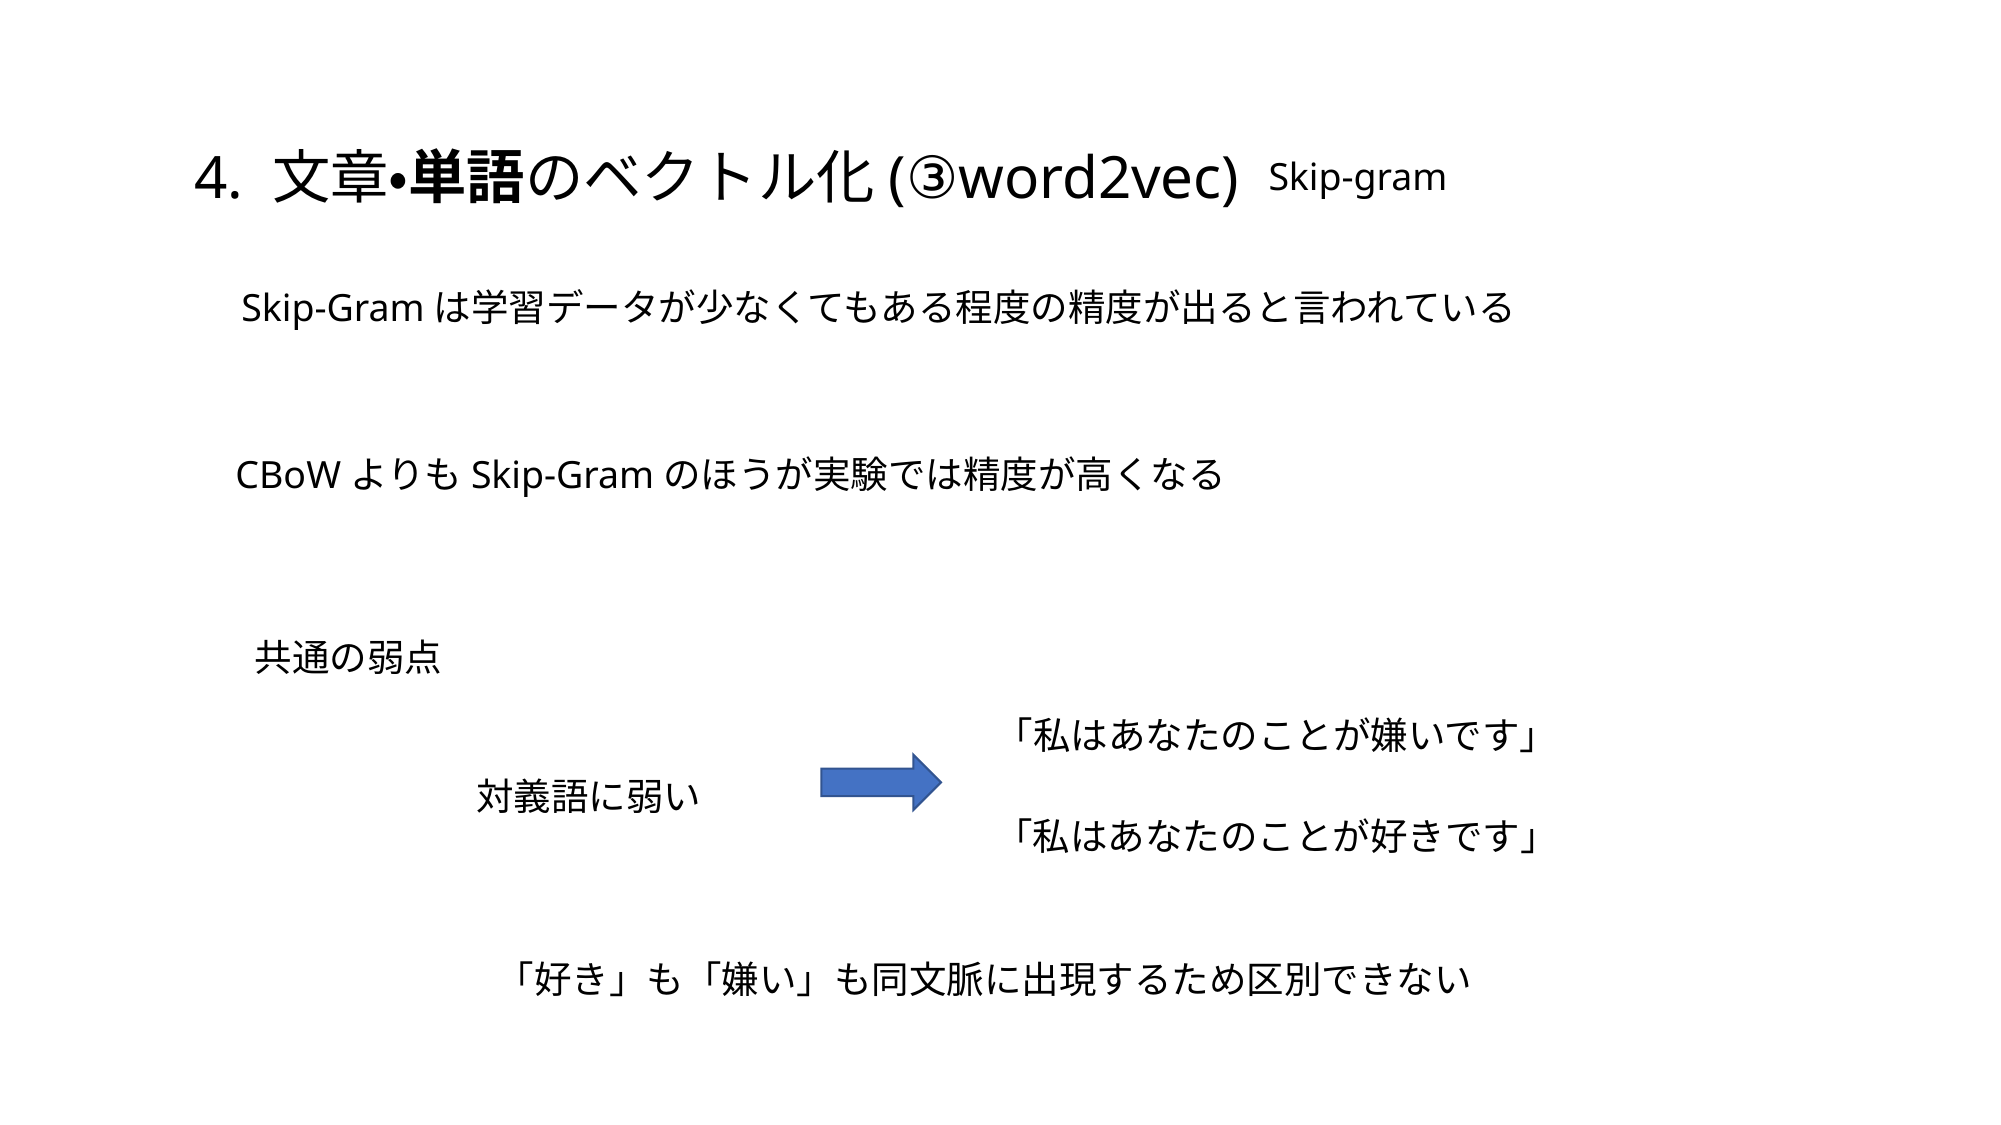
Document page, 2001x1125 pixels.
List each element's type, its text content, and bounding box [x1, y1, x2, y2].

text_box 4. 文章・単語のベクトル化(③word2vec) [179, 133, 1255, 218]
text_box Skip-Gramは学習データが少なくてもある程度の精度が出ると言われている [226, 276, 1531, 337]
text_box Skip-gram [1253, 145, 1463, 206]
text_box [820, 752, 943, 813]
text_box CBoWよりもSkip-Gramのほうが実験では精度が高くなる [220, 443, 1241, 503]
text_box 「好き」も「嫌い」も同文脈に出現するため区別できない [482, 948, 1487, 1009]
text_box 「私はあなたのことが嫌いです」 [980, 704, 1573, 765]
text_box 「私はあなたのことが好きです」 [980, 805, 1573, 865]
text_box 対義語に弱い [461, 765, 717, 825]
text_box 共通の弱点 [239, 626, 458, 687]
